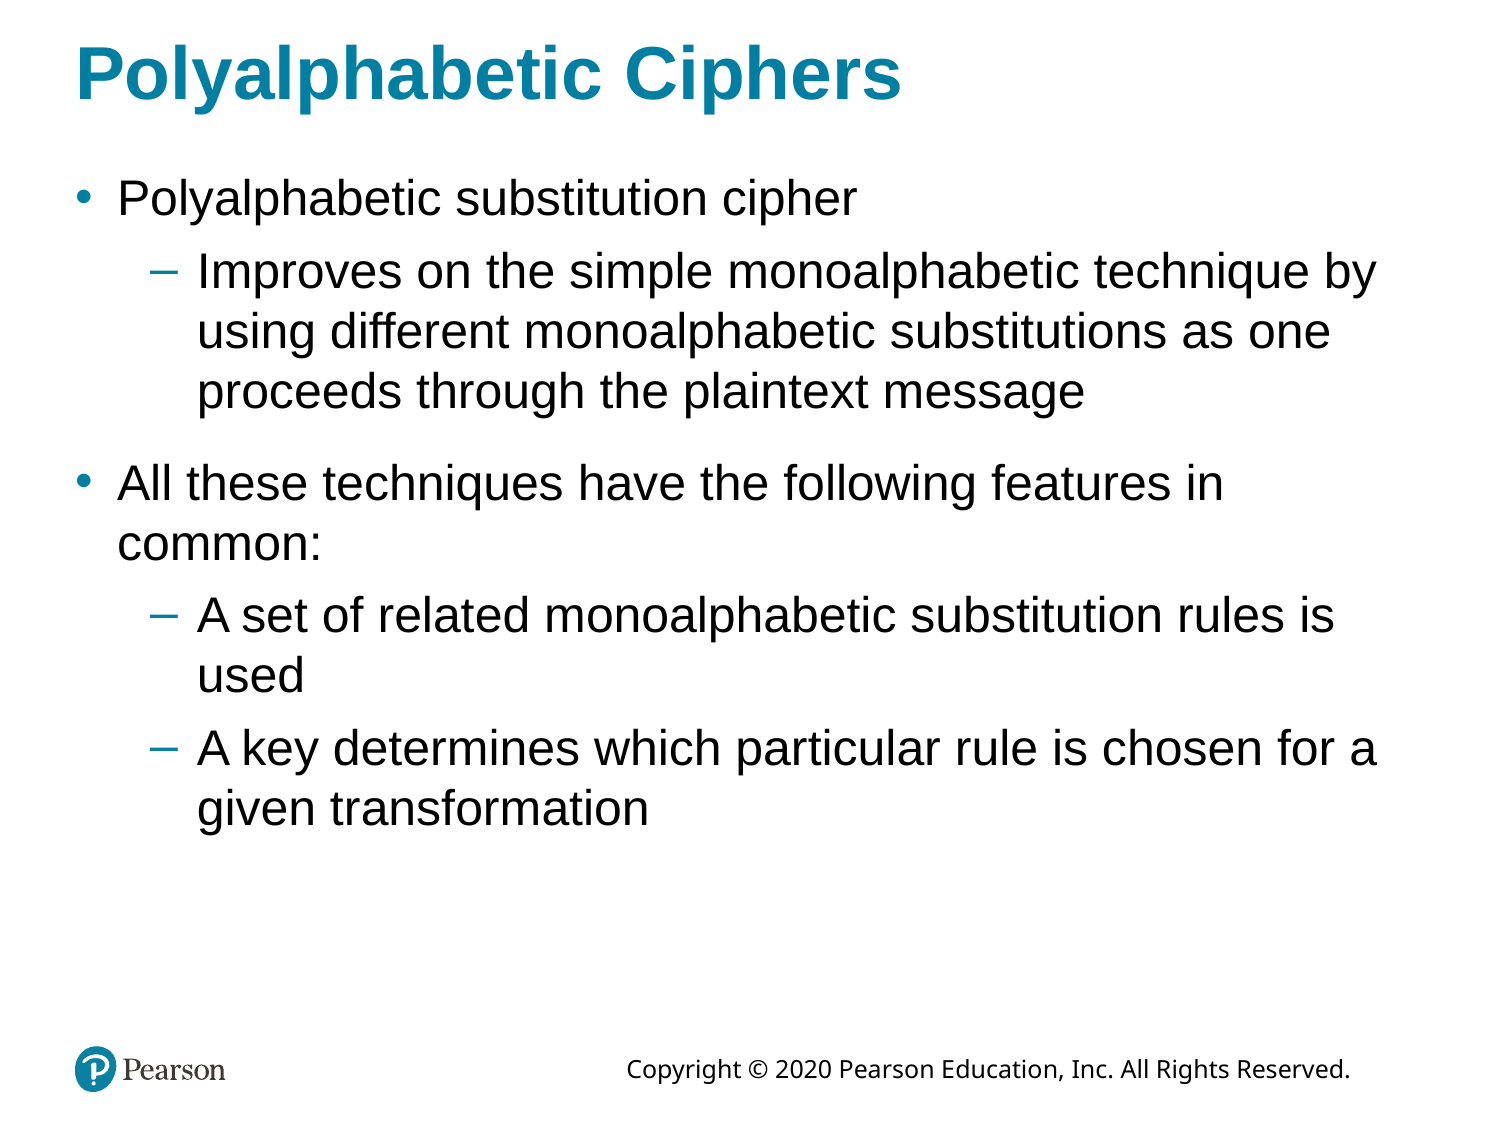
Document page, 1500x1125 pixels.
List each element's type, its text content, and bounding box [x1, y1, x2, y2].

title Polyalphabetic Ciphers [75, 0, 1425, 115]
list All these techniques have the following features in common: A set of related monoalphabetic substitution rules is used A key determines which particular rule is chosen for a given transformation [75, 450, 1425, 1088]
list Polyalphabetic substitution cipher Improves on the simple monoalphabetic technique by using different monoalphabetic substitutions as one proceeds through the plaintext message [75, 165, 1425, 450]
